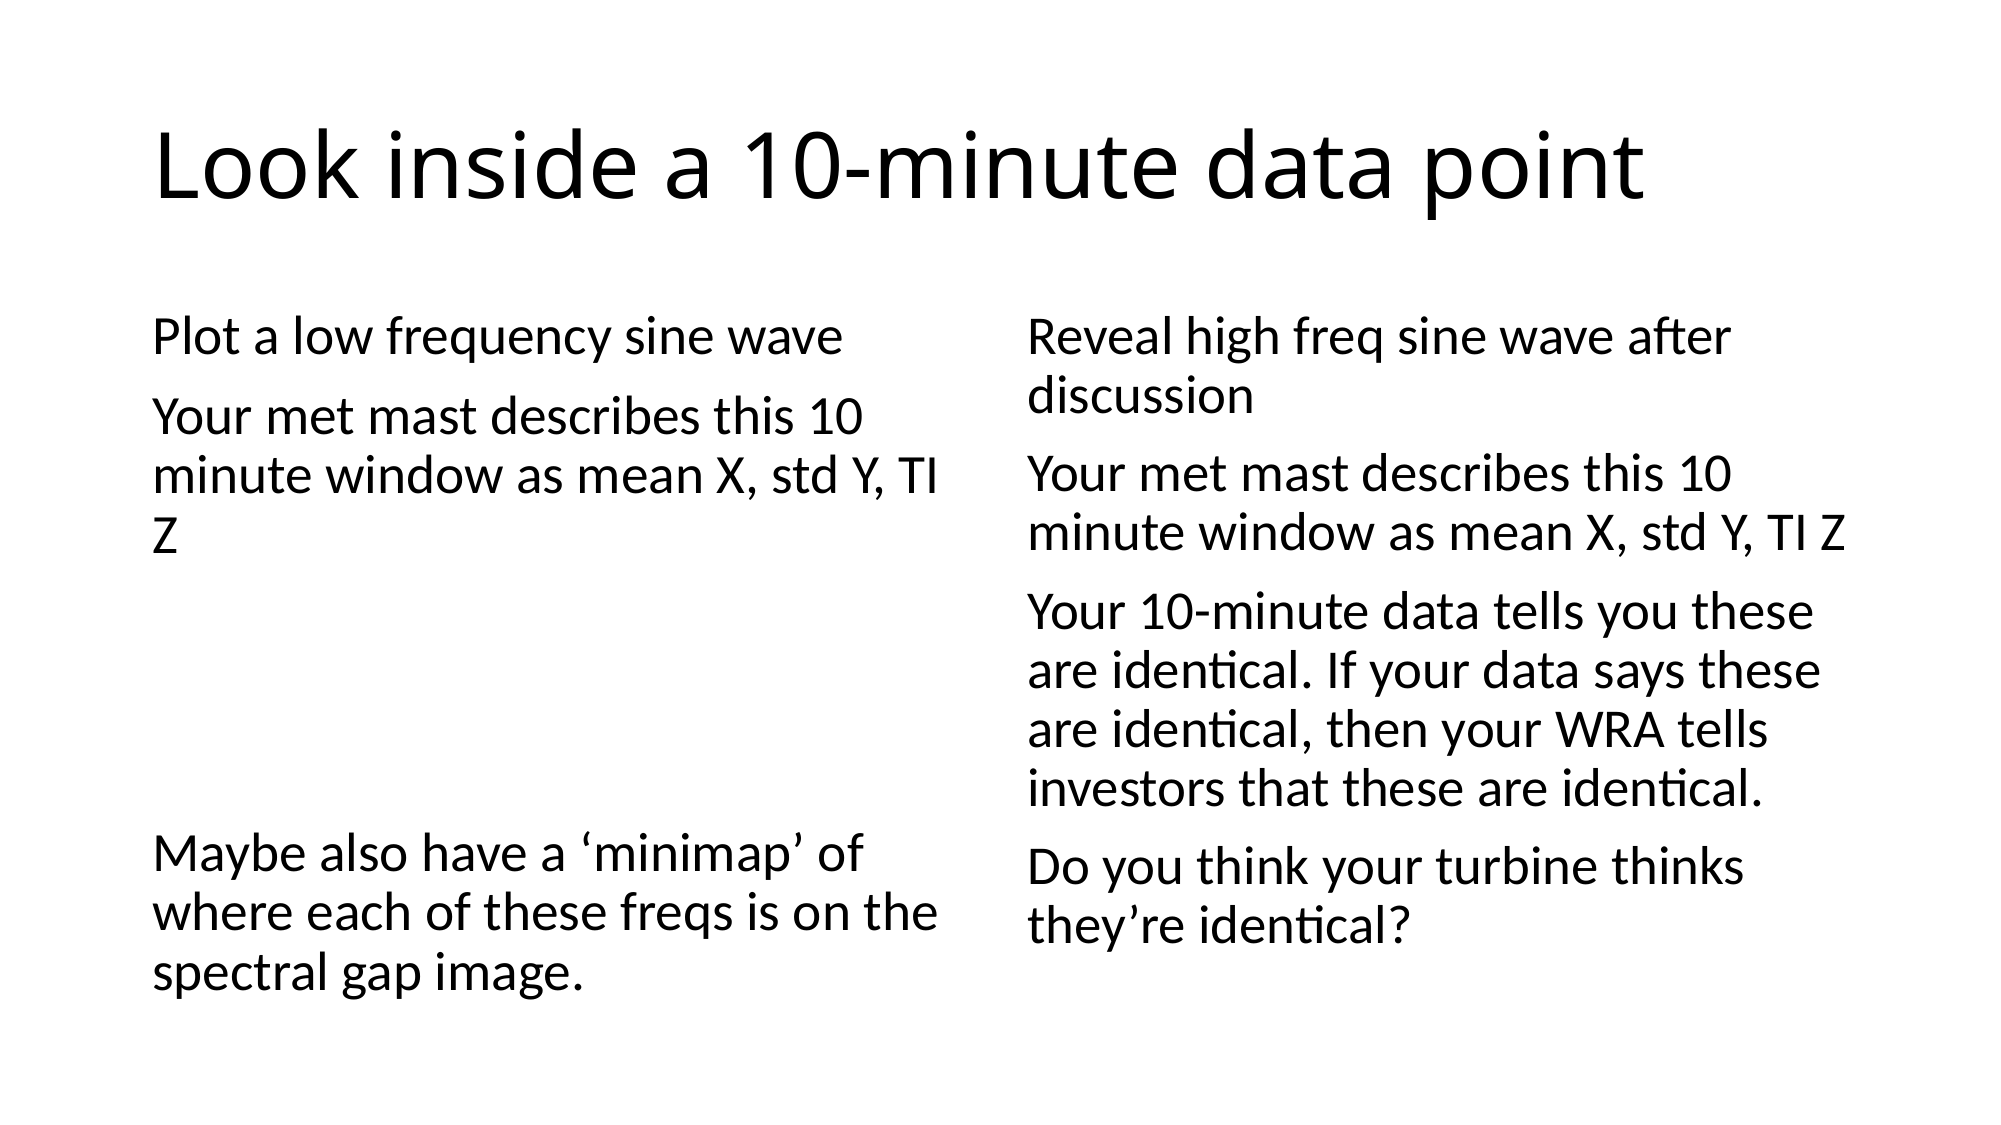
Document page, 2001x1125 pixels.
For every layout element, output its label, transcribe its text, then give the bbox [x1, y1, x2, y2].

list Reveal high freq sine wave after discussion Your met mast describes this 10 minute window as mean X, std Y, TI Z Your 10-minute data tells you these are identical. If your data says these are identical, then your WRA tells investors that these are identical. Do you think your turbine thinks they’re identical? [1012, 299, 1863, 1014]
title Look inside a 10-minute data point [137, 59, 1863, 278]
list Plot a low frequency sine wave Your met mast describes this 10 minute window as mean X, std Y, TI Z Maybe also have a ‘minimap’ of where each of these freqs is on the spectral gap image. [137, 299, 988, 1014]
